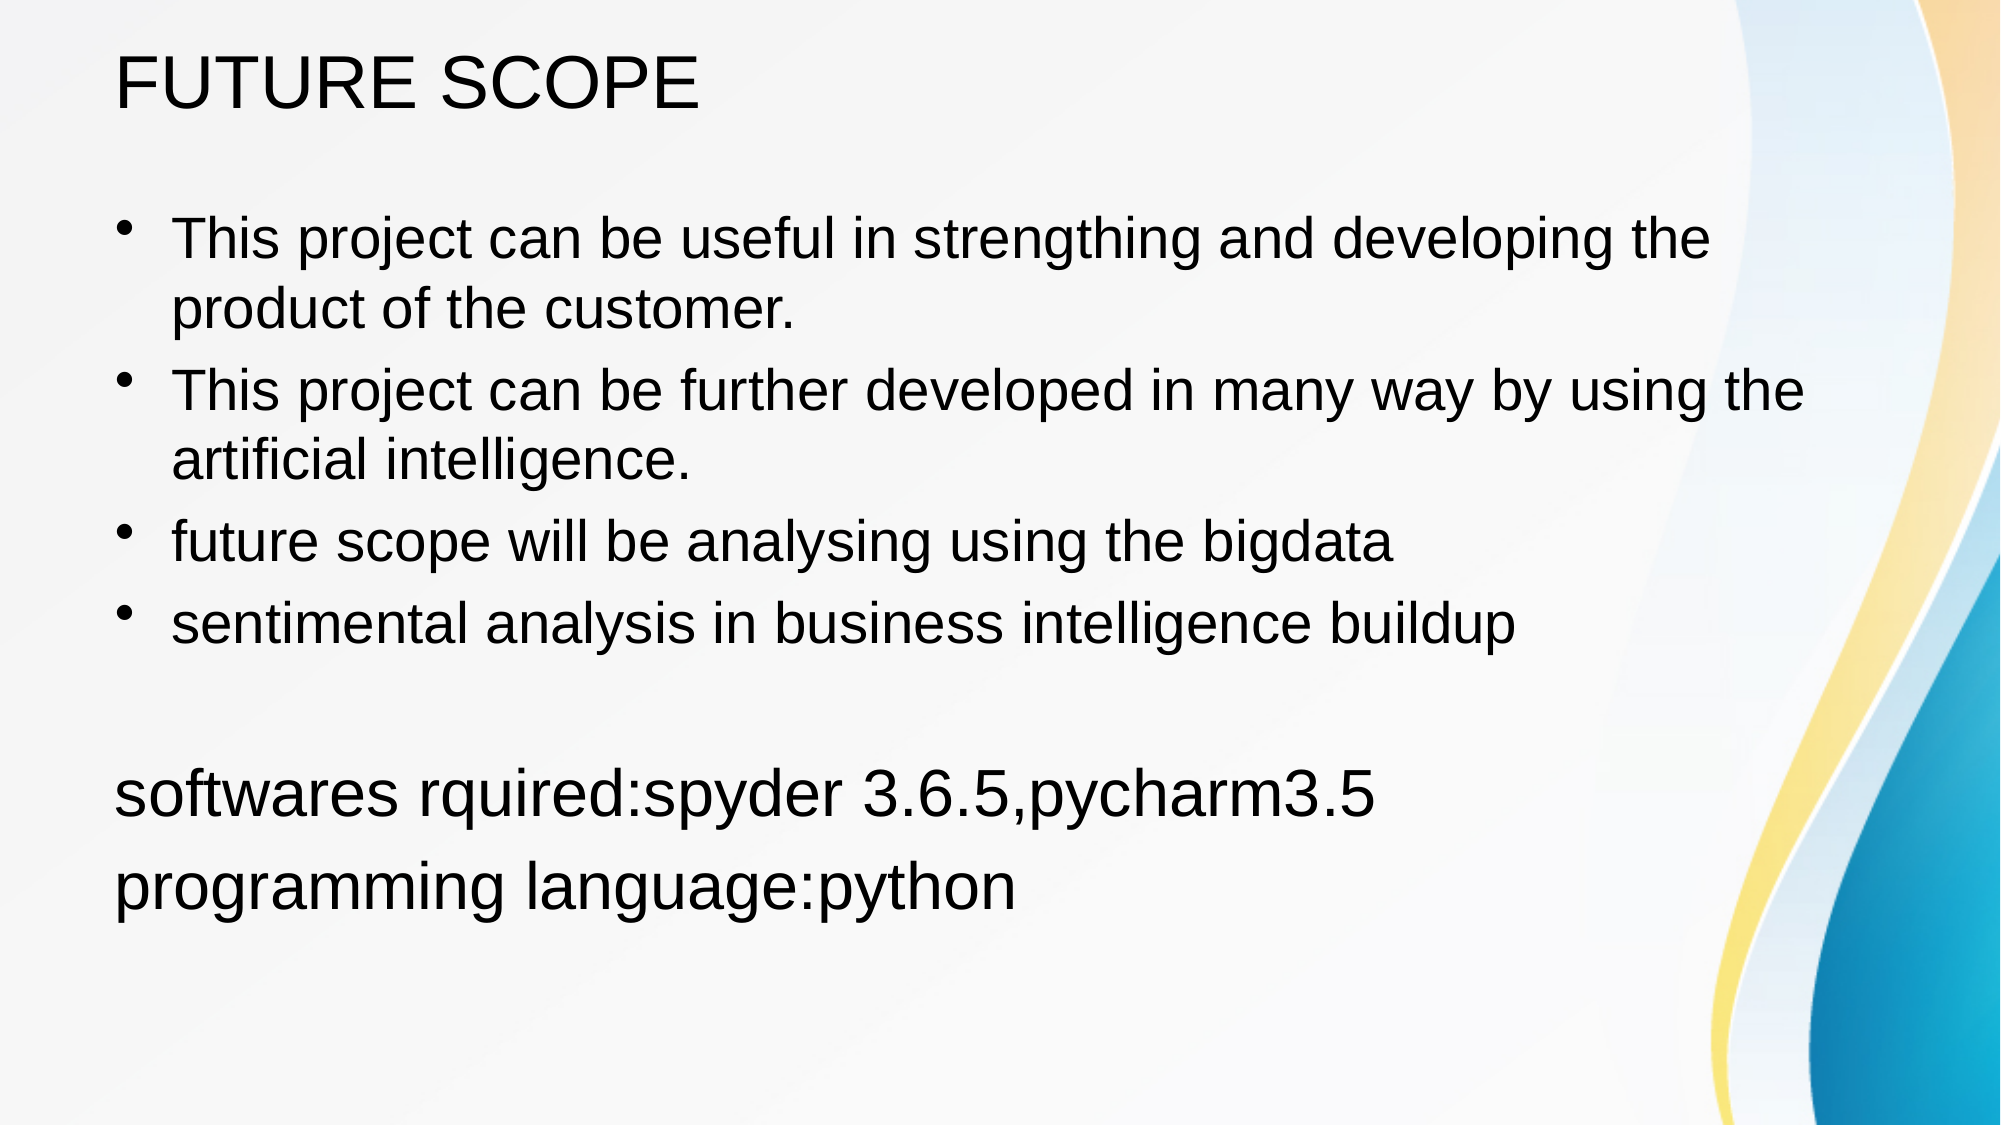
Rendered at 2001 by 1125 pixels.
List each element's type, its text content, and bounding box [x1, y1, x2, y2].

picture [0, 0, 2001, 1125]
title FUTURE SCOPE [99, 30, 1901, 127]
list This project can be useful in strengthing and developing the product of the customer. This project can be further developed in many way by using the artificial intelligence. future scope will be analysing using the bigdata sentimental analysis in business intelligence buildup softwares rquired:spyder 3.6.5,pycharm3.5 programming language:python [99, 192, 1901, 1006]
